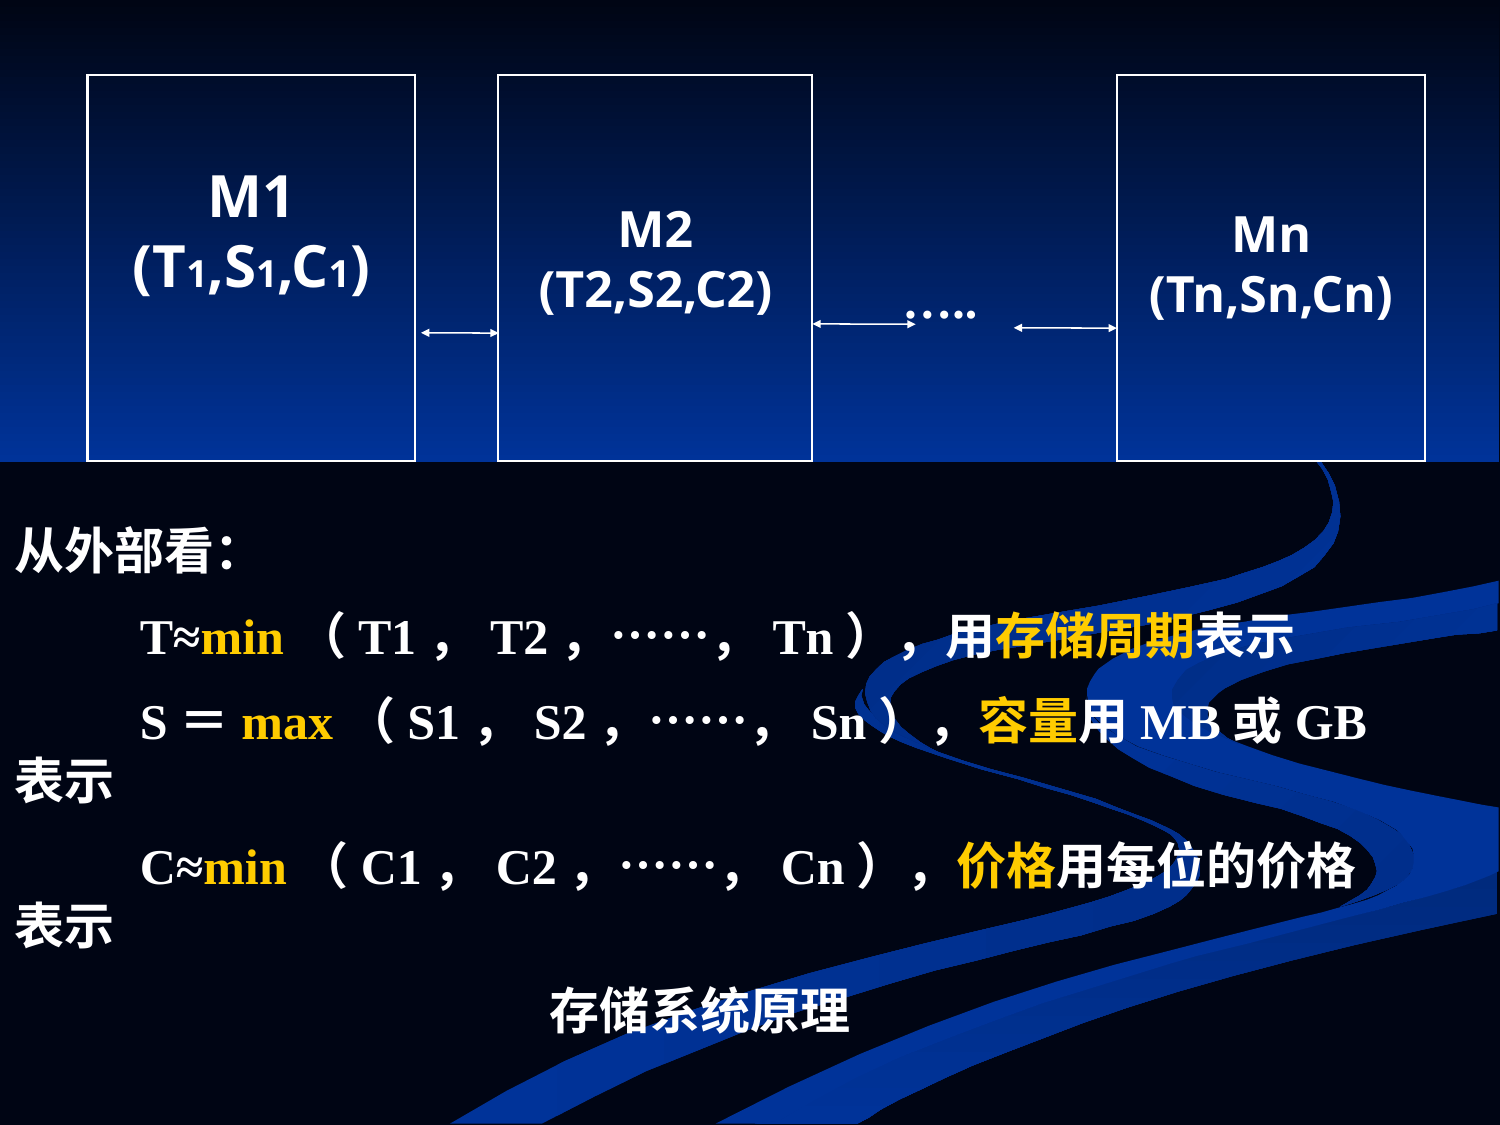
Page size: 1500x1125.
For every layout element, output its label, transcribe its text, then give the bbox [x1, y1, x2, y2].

text_box 从外部看： T≈min（T1，T2，……，Tn），用存储周期表示 S＝max（S1，S2，……，Sn），容量用MB或GB表示 C≈min（C1，C2，……，Cn），价格用每位的价格表示 存储系统原理 [0, 512, 1400, 1125]
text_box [87, 74, 1425, 462]
